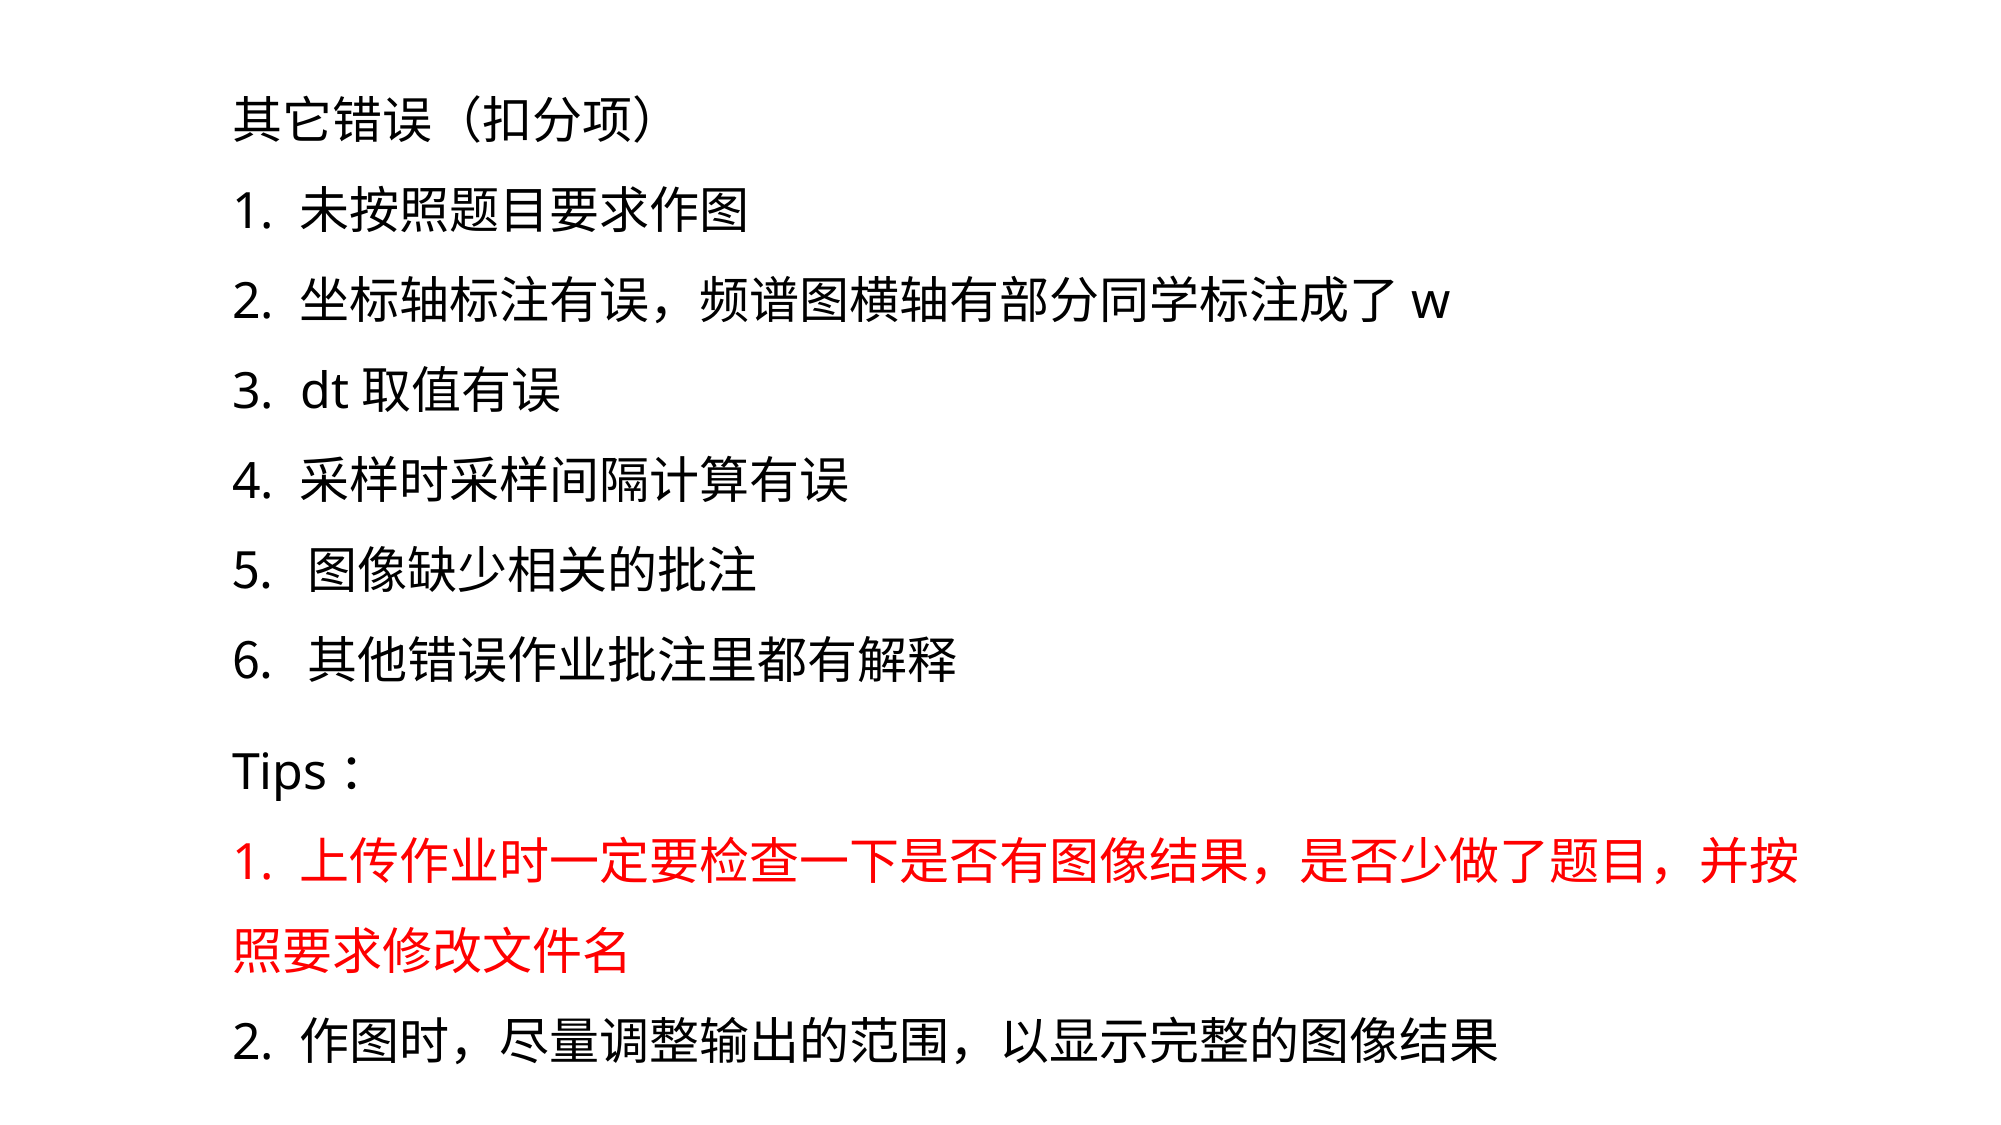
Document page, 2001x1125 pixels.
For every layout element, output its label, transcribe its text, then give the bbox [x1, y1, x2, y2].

text_box 其它错误（扣分项） 1. 未按照题目要求作图 2. 坐标轴标注有误，频谱图横轴有部分同学标注成了w 3. dt取值有误 4. 采样时采样间隔计算有误 图像缺少相关的批注 其他错误作业批注里都有解释 [217, 50, 1594, 696]
text_box Tips： 1. 上传作业时一定要检查一下是否有图像结果，是否少做了题目，并按照要求修改文件名 2. 作图时，尽量调整输出的范围，以显示完整的图像结果 [217, 702, 1835, 1077]
